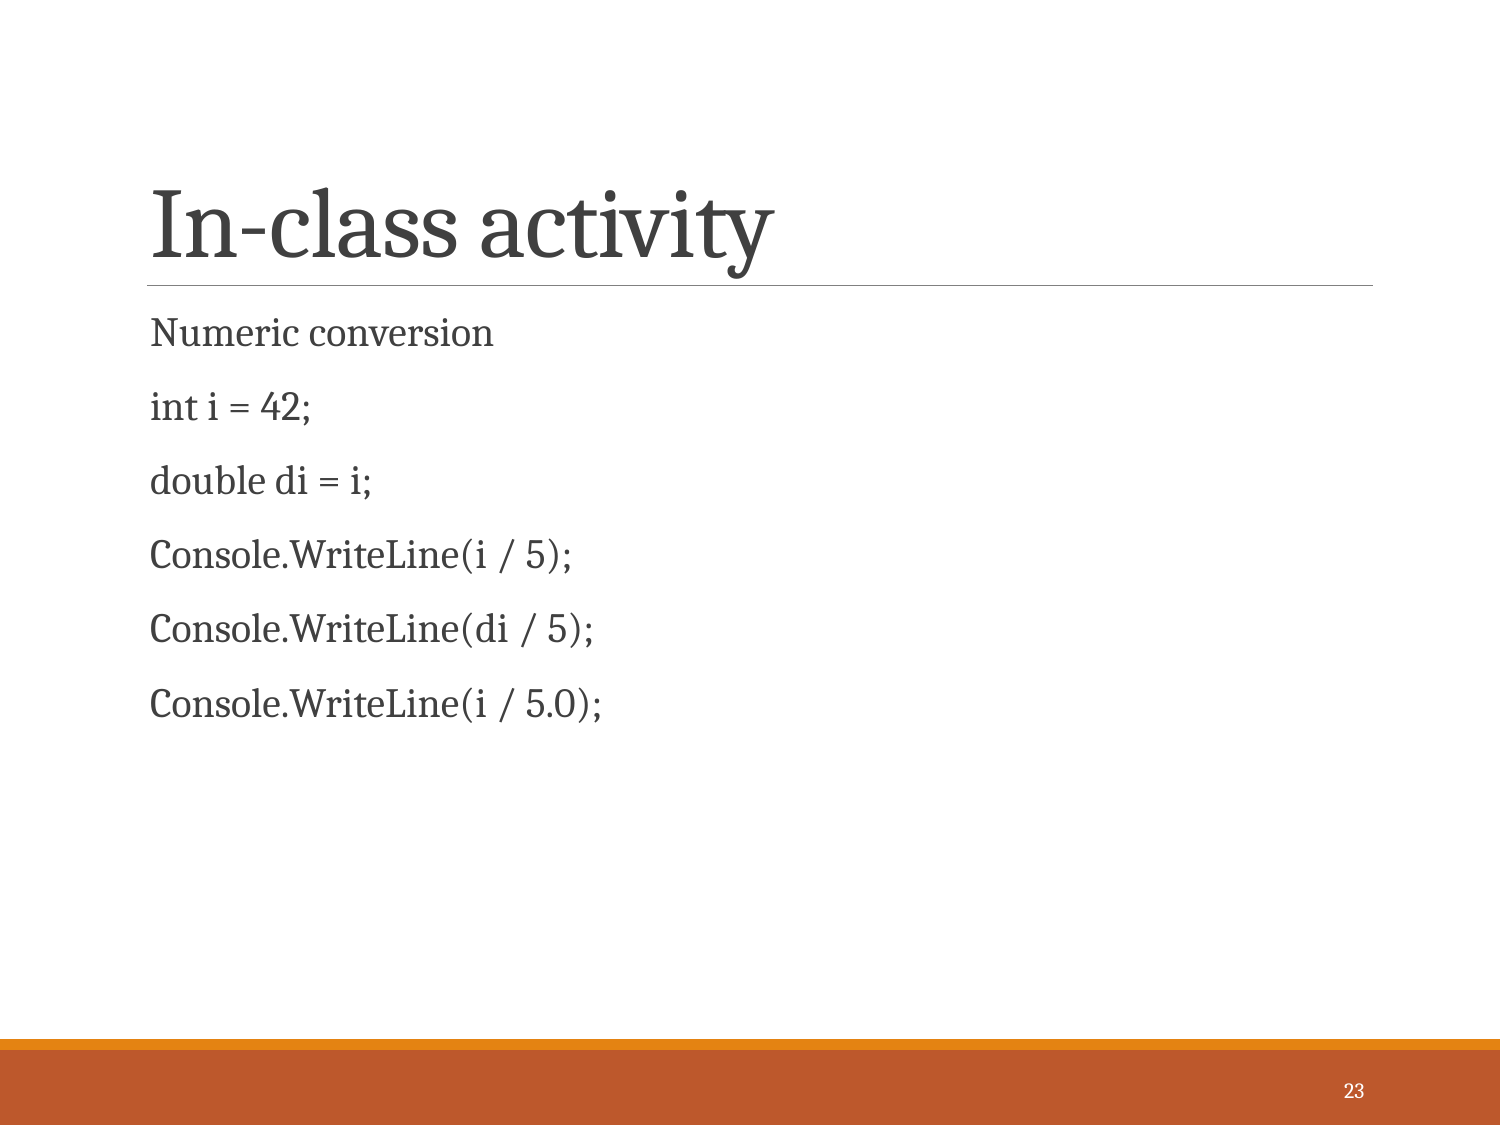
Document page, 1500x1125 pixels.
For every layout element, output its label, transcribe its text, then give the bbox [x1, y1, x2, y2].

title In-class activity [135, 47, 1373, 285]
list Numeric conversion int i = 42; double di = i; Console.WriteLine(i / 5); Console.WriteLine(di / 5); Console.WriteLine(i / 5.0); [135, 302, 1373, 963]
slide_number 23 [1218, 1059, 1380, 1120]
